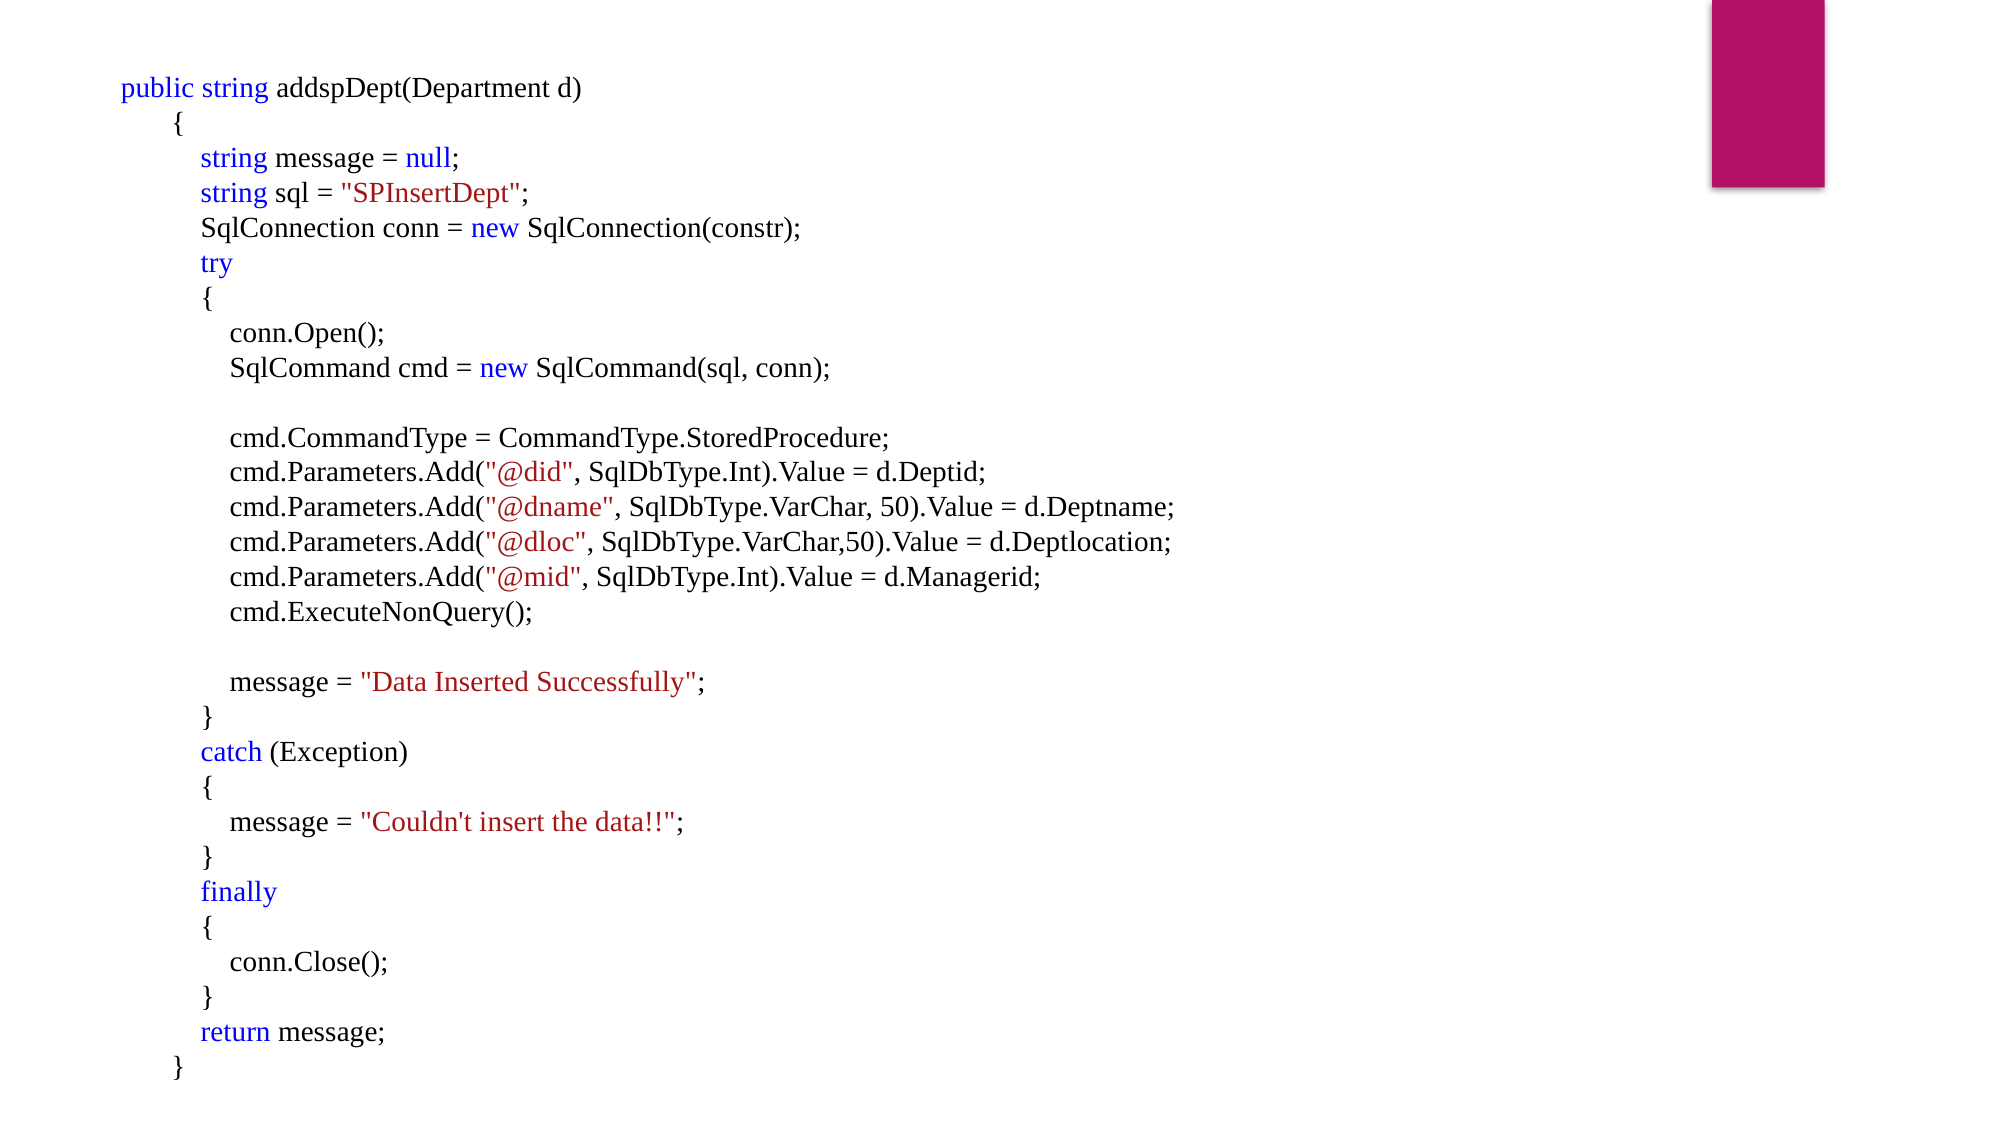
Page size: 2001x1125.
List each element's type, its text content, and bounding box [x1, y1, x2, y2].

text_box public string addspDept(Department d) { string message = null; string sql = "SPInsertDept"; SqlConnection conn = new SqlConnection(constr); try { conn.Open(); SqlCommand cmd = new SqlCommand(sql, conn); cmd.CommandType = CommandType.StoredProcedure; cmd.Parameters.Add("@did", SqlDbType.Int).Value = d.Deptid; cmd.Parameters.Add("@dname", SqlDbType.VarChar, 50).Value = d.Deptname; cmd.Parameters.Add("@dloc", SqlDbType.VarChar,50).Value = d.Deptlocation; cmd.Parameters.Add("@mid", SqlDbType.Int).Value = d.Managerid; cmd.ExecuteNonQuery(); message = "Data Inserted Successfully"; } catch (Exception) { message = "Couldn't insert the data!!"; } finally { conn.Close(); } return message; } [98, 60, 1714, 1090]
